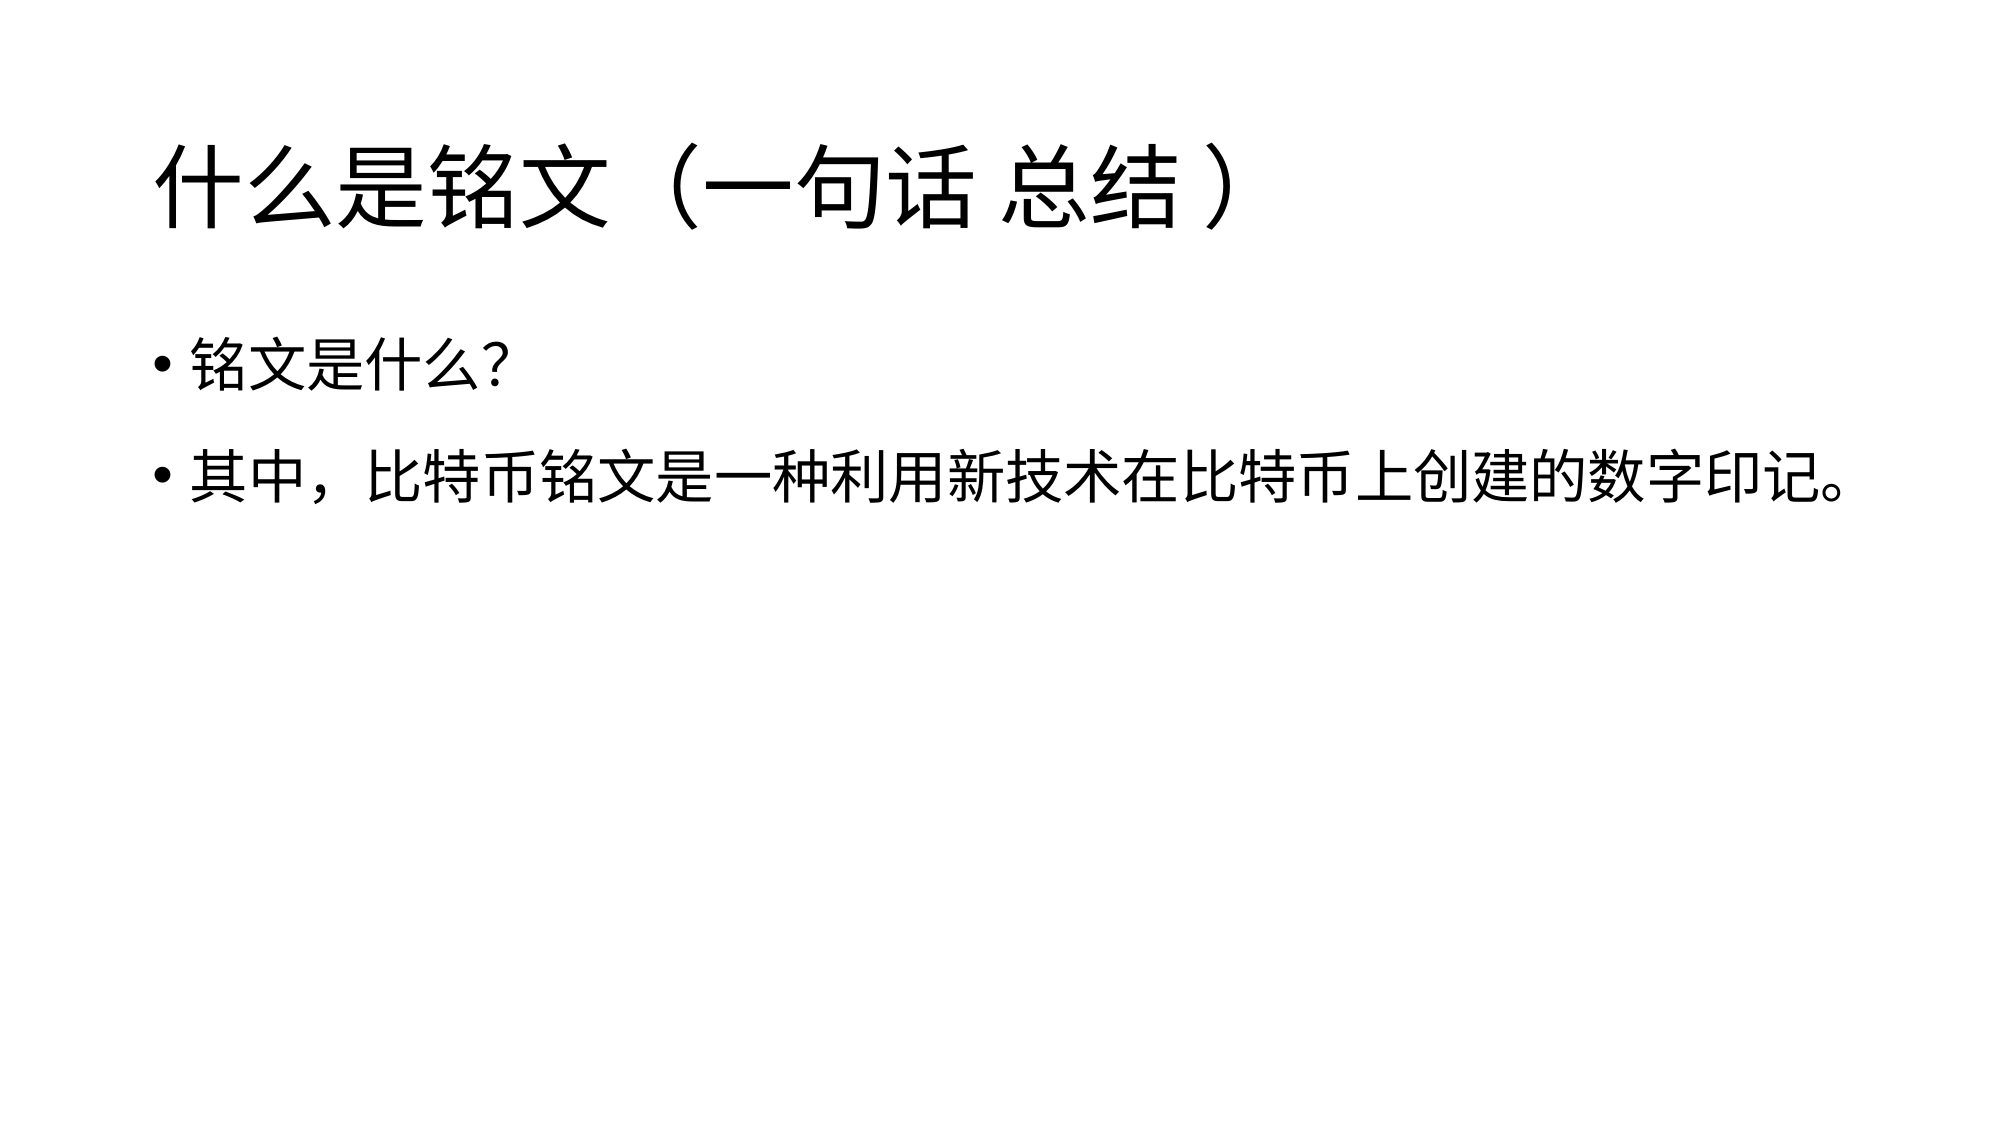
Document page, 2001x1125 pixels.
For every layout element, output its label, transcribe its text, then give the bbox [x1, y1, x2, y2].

list 铭文是什么？ 其中，比特币铭文是一种利用新技术在比特币上创建的数字印记。 [137, 299, 1863, 1014]
title 什么是铭文（一句话 总结 ） [137, 59, 1863, 278]
